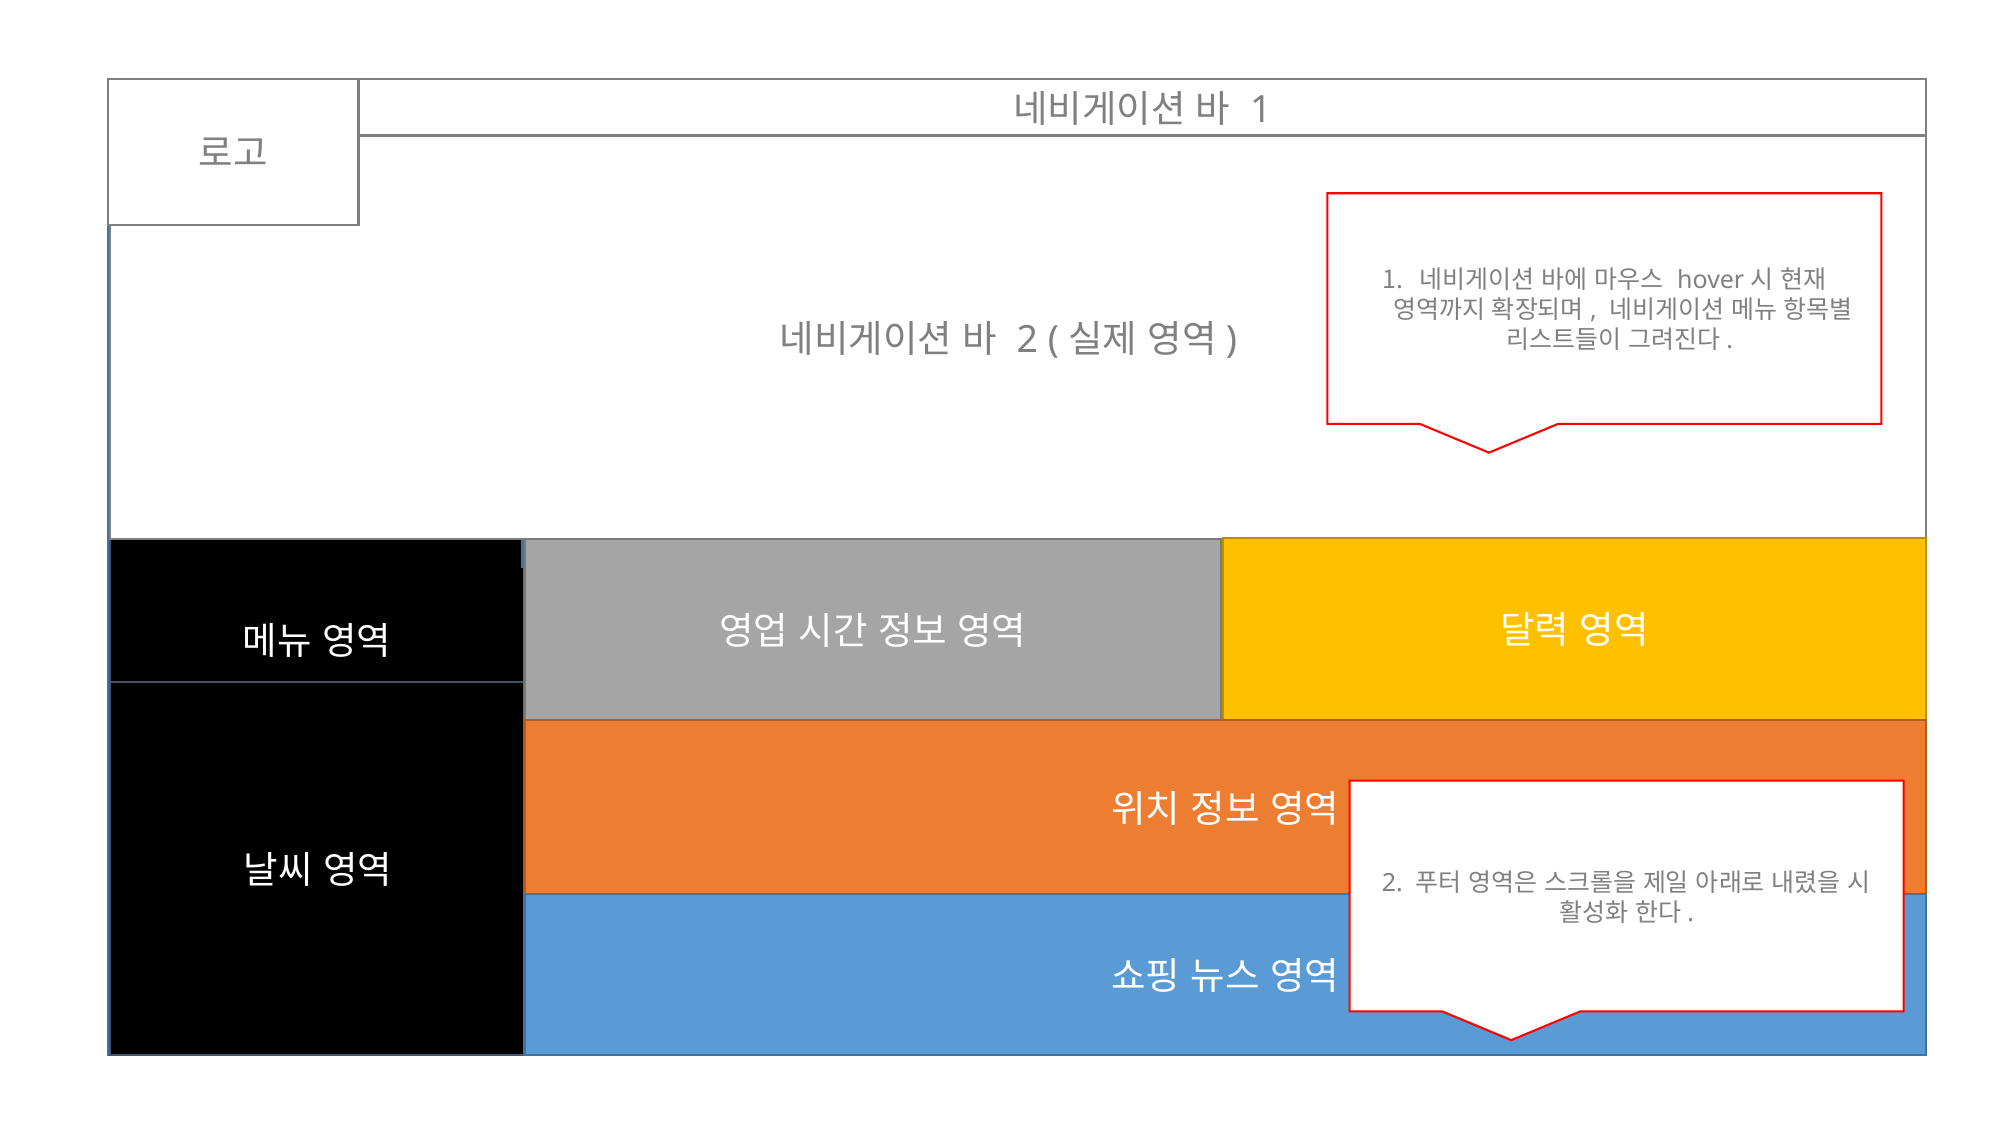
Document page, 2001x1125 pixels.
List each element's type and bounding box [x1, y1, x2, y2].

text_box [524, 537, 1927, 1056]
text_box [107, 78, 1927, 1056]
